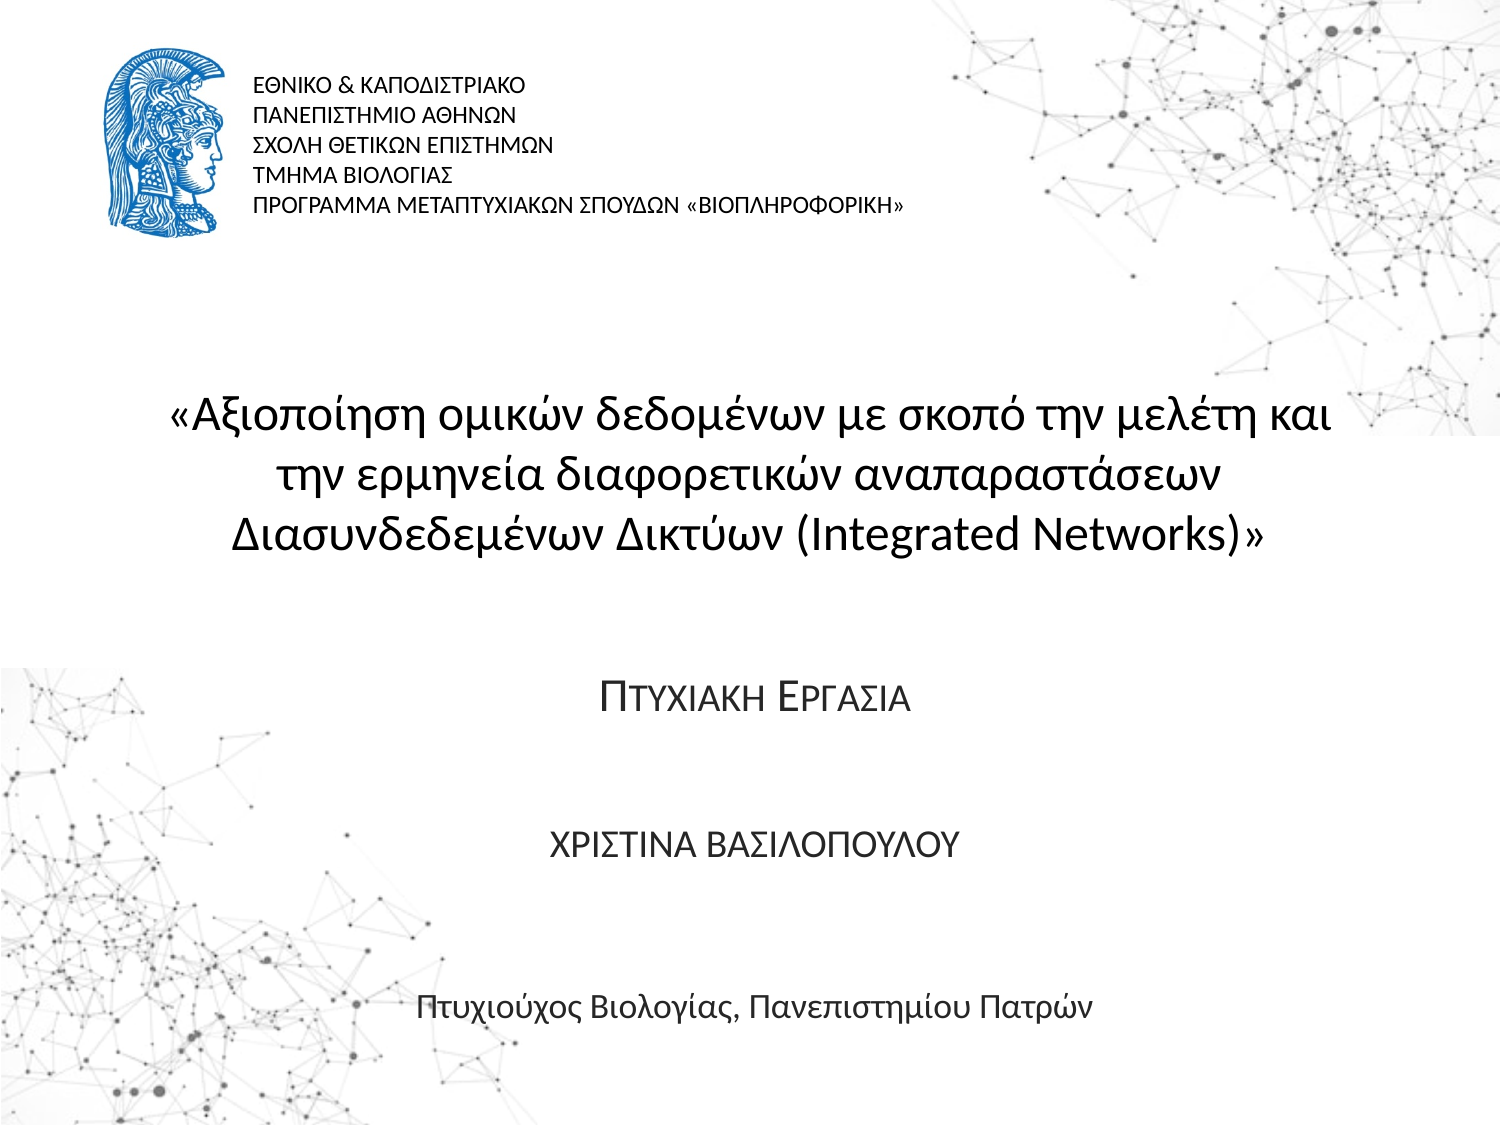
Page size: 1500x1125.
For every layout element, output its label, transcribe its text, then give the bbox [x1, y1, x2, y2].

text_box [903, 0, 1500, 445]
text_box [100, 42, 1385, 259]
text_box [0, 668, 963, 1125]
subtitle ΠΤΥΧΙΑΚΗ ΕΡΓΑΣΙΑ ΧΡΙΣΤΙΝΑ ΒΑΣΙΛΟΠΟΥΛΟΥ Πτυχιούχος Βιολογίας, Πανεπιστημίου Πατρών [230, 656, 1281, 1035]
title «Αξιοποίηση ομικών δεδομένων με σκοπό την μελέτη και την ερμηνεία διαφορετικών αναπαραστάσεων Διασυνδεδεμένων Δικτύων (Integrated Networks)» [112, 349, 1388, 591]
